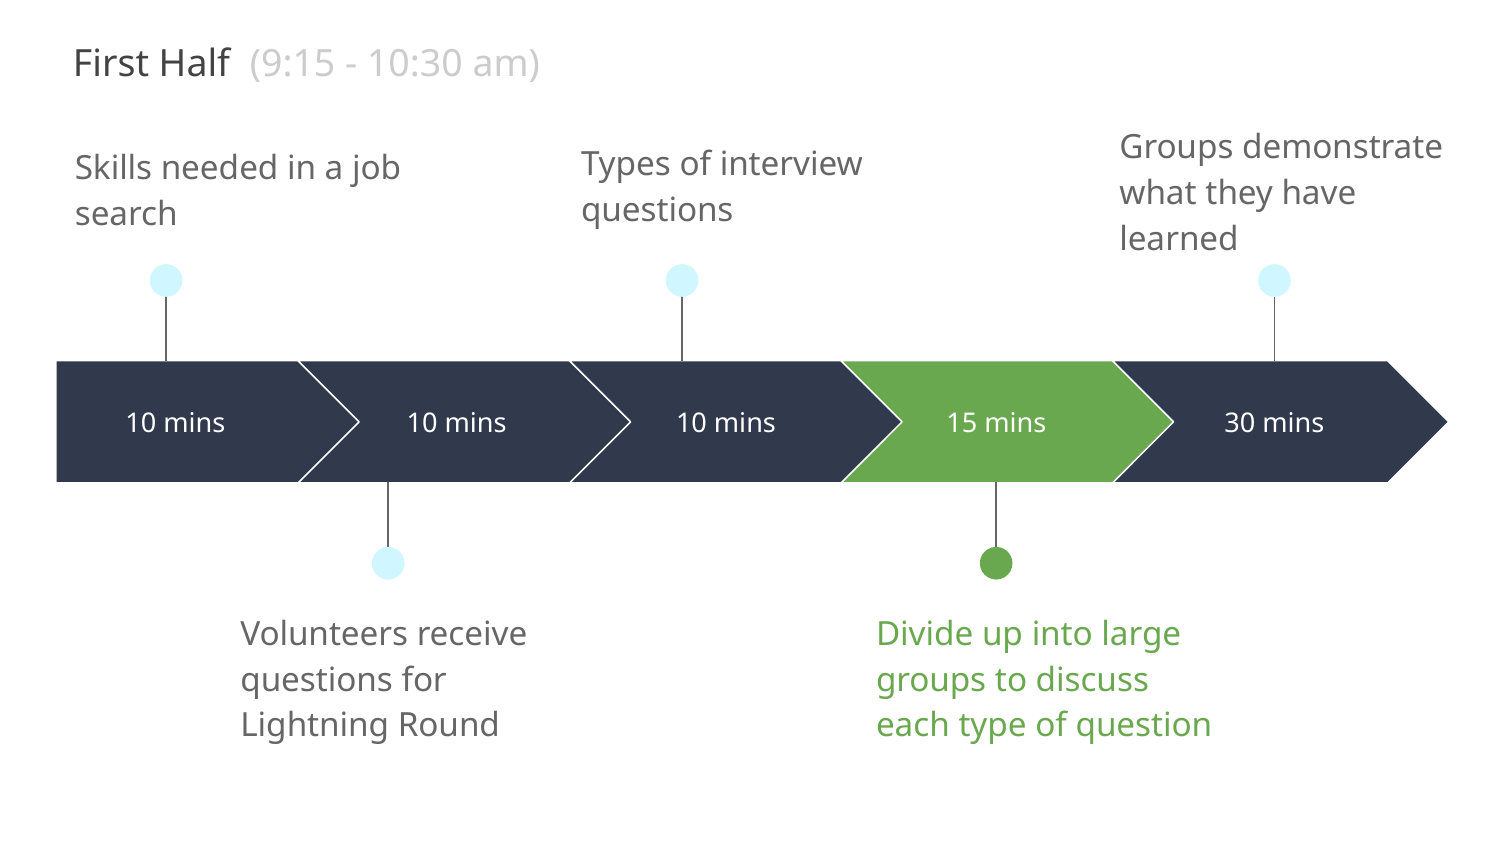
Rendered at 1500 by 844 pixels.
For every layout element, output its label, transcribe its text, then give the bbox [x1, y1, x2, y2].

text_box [371, 481, 405, 580]
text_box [149, 263, 183, 362]
list 15 mins [888, 383, 1105, 461]
text_box [55, 360, 348, 484]
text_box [1257, 263, 1292, 362]
list Skills needed in a job search [59, 125, 428, 275]
text_box [297, 360, 618, 484]
text_box [840, 360, 1166, 484]
text_box [1112, 360, 1449, 484]
list Volunteers receive questions for Lightning Round [225, 590, 594, 740]
list 10 mins [55, 383, 295, 461]
list 10 mins [618, 383, 834, 461]
list 30 mins [1166, 383, 1383, 461]
list Groups demonstrate what they have learned [1104, 104, 1473, 253]
list Divide up into large groups to discuss each type of question [861, 590, 1229, 740]
list Types of interview questions [566, 121, 934, 270]
list 10 mins [348, 383, 565, 461]
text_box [665, 263, 699, 362]
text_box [979, 481, 1013, 580]
text_box [569, 360, 888, 484]
text_box First Half (9:15 - 10:30 am) [57, 23, 584, 114]
